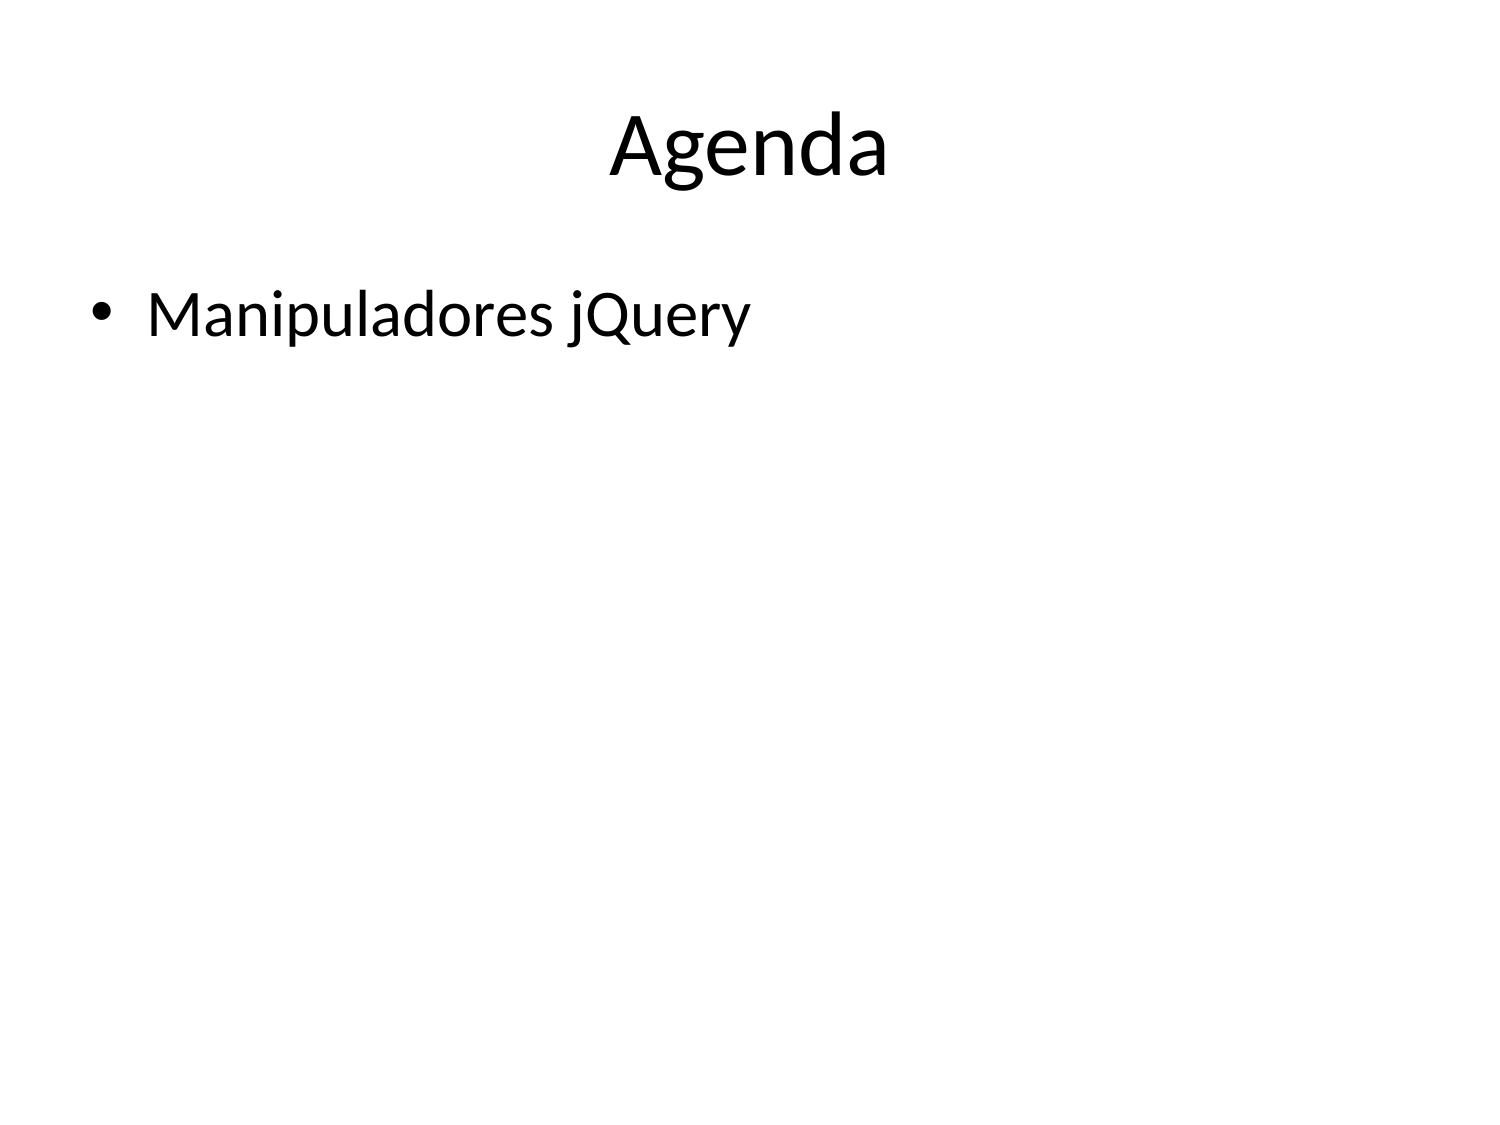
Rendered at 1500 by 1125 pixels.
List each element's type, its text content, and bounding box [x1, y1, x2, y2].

title Agenda [75, 45, 1425, 233]
list Manipuladores jQuery [75, 262, 1425, 1005]
